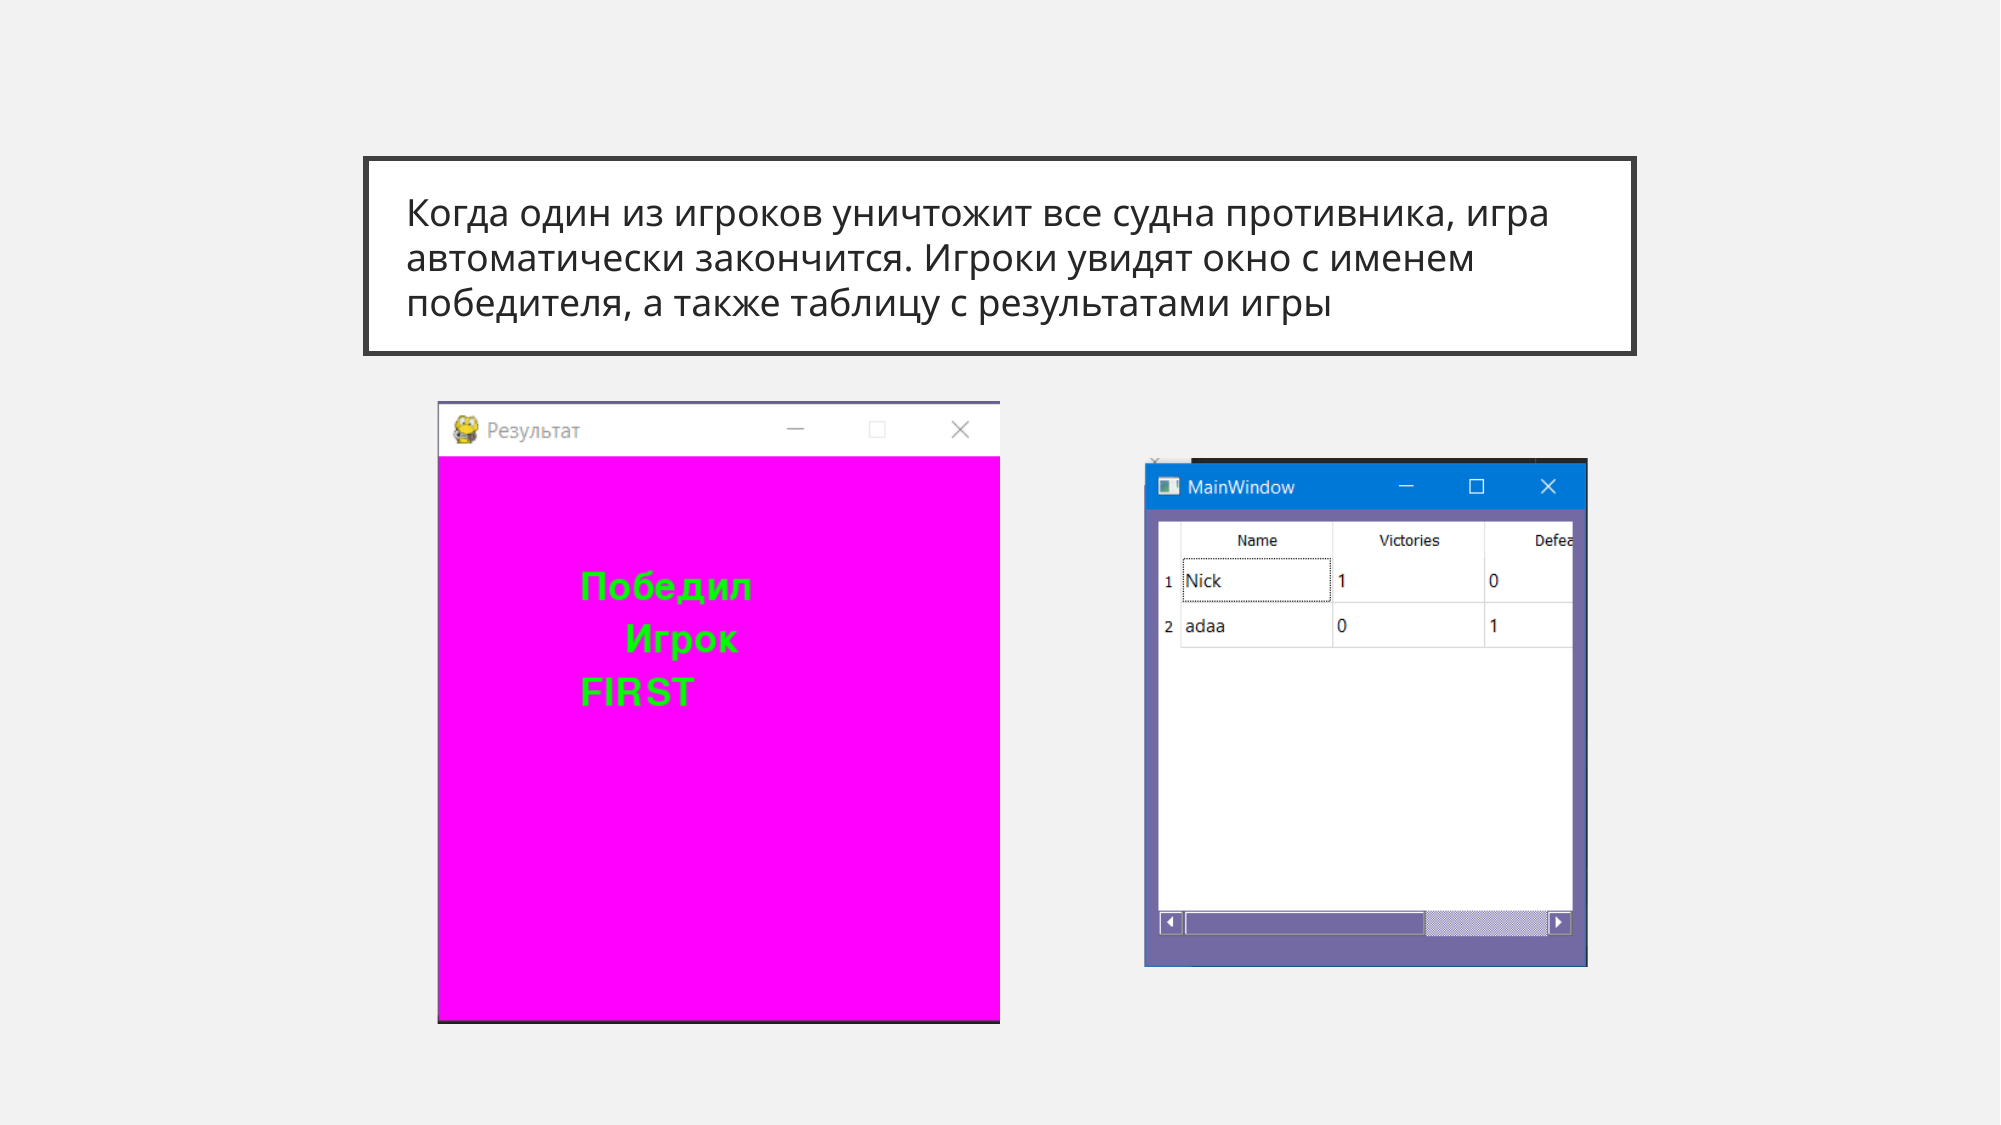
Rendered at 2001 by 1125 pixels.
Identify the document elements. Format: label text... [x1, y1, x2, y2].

picture [1144, 458, 1588, 967]
title [363, 156, 1637, 356]
list Когда один из игроков уничтожит все судна противника, игра автоматически закончится. Игроки увидят окно с именем победителя, а также таблицу с результатами игры [391, 180, 1659, 690]
picture [437, 401, 1000, 1024]
